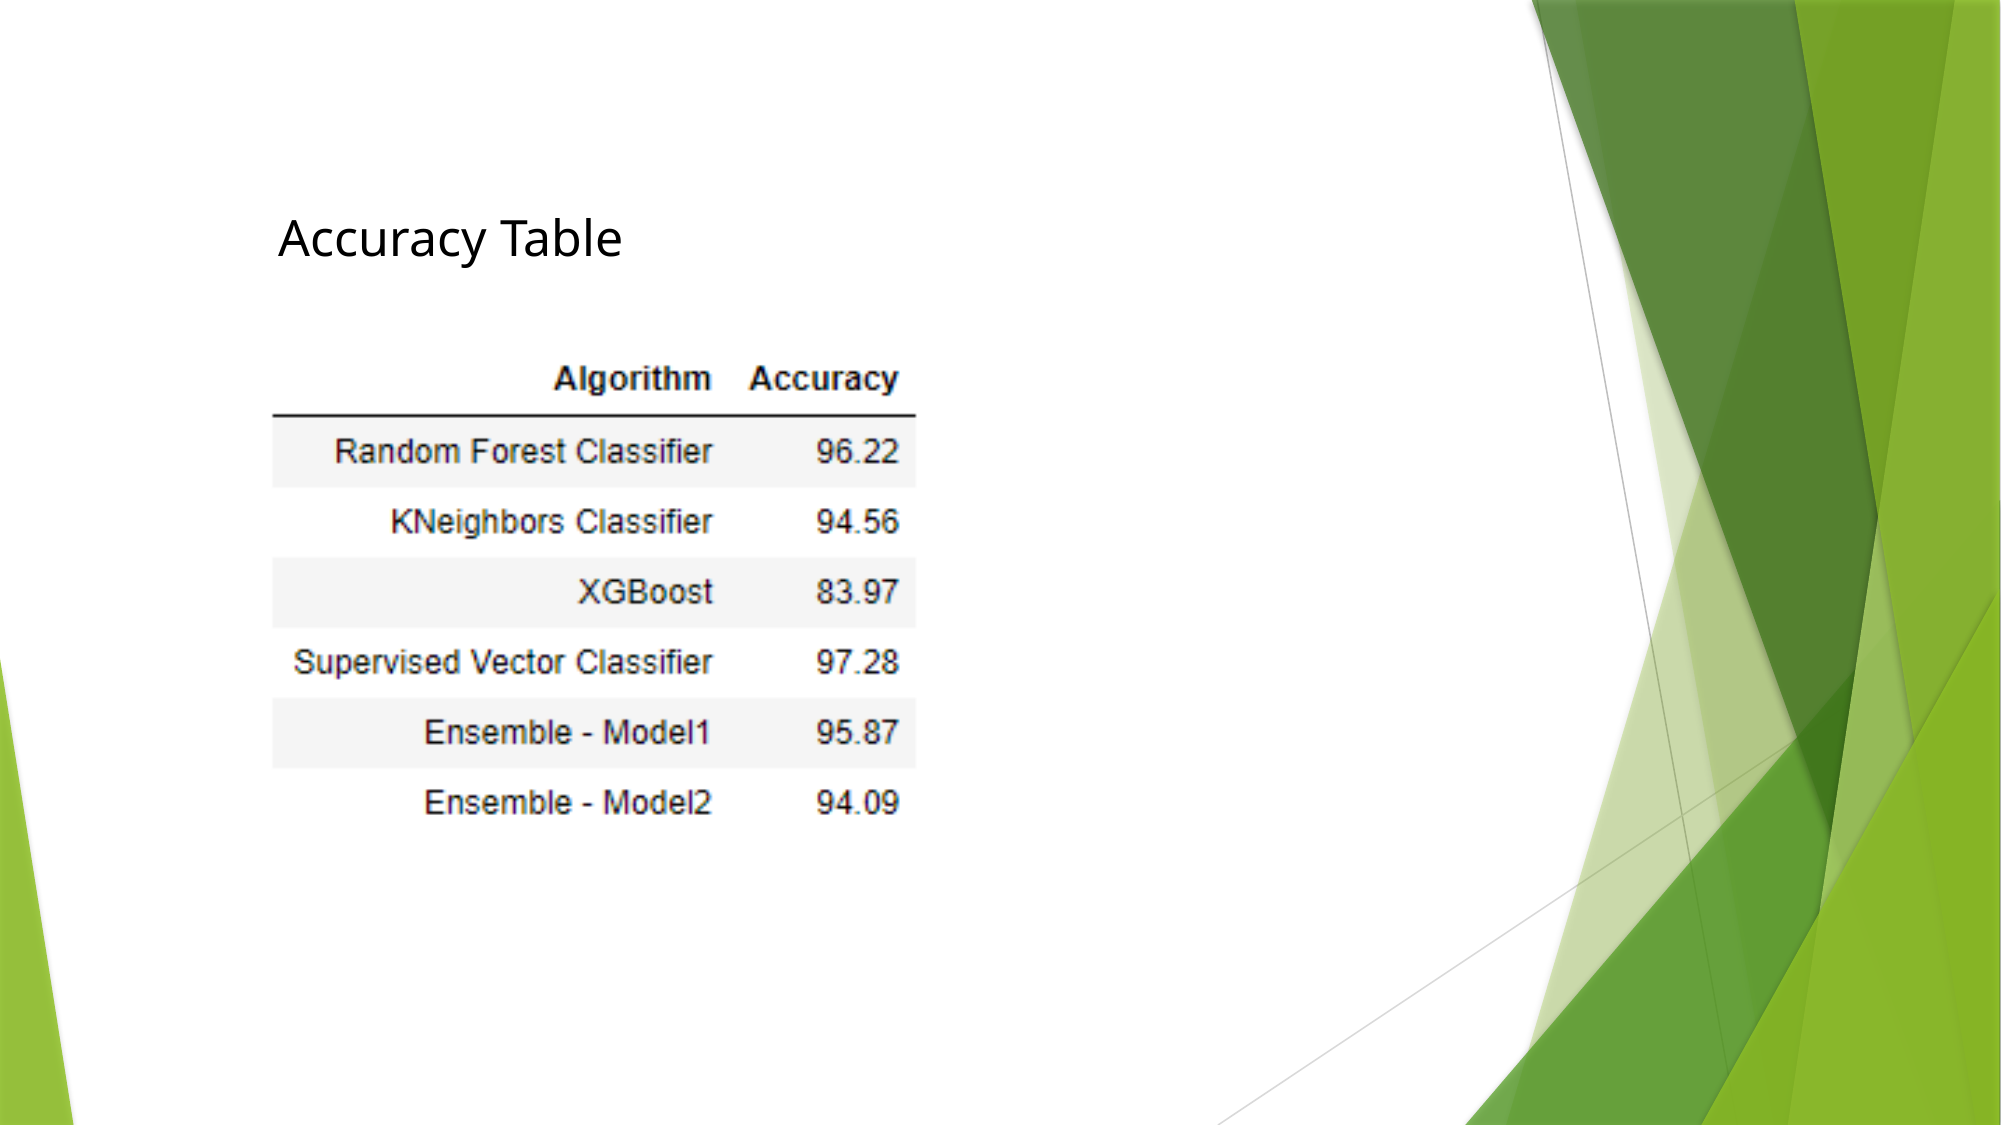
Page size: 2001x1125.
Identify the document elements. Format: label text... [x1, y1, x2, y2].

picture [239, 318, 968, 869]
text_box Accuracy Table [264, 199, 846, 274]
